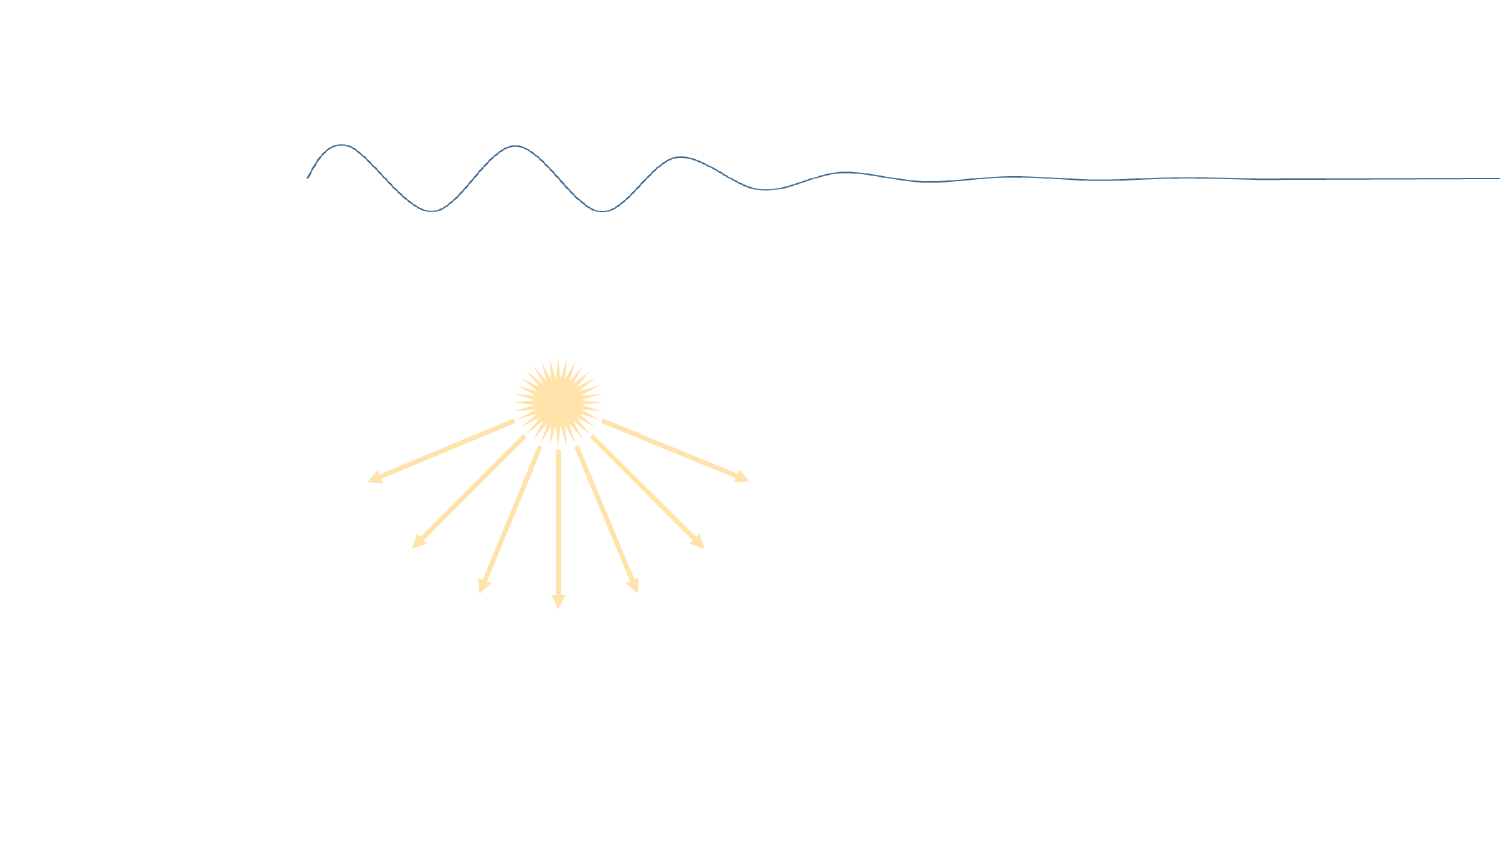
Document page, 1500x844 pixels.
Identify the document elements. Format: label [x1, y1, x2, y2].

text_box [513, 358, 603, 447]
text_box [412, 435, 525, 549]
text_box [591, 435, 705, 549]
text_box [576, 446, 638, 594]
text_box [479, 446, 541, 594]
text_box [601, 420, 750, 482]
text_box [367, 420, 515, 483]
picture [305, 144, 1500, 212]
